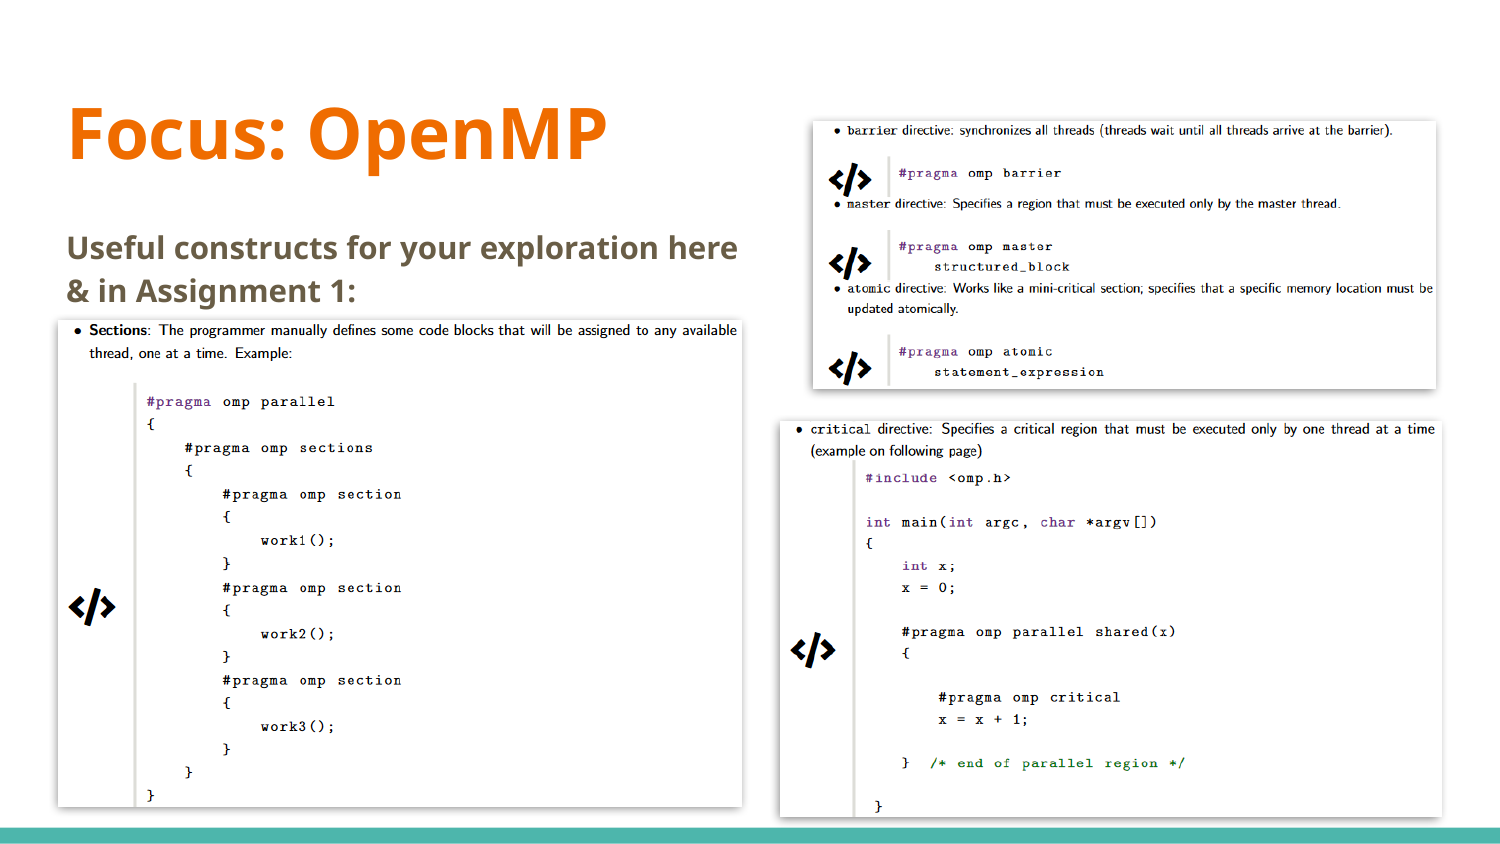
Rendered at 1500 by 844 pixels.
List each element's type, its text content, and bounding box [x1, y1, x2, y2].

list Useful constructs for your exploration here & in Assignment 1: [51, 207, 1449, 750]
picture [813, 121, 1436, 389]
title Focus: OpenMP [51, 72, 1449, 189]
picture [58, 320, 742, 807]
picture [779, 421, 1442, 817]
